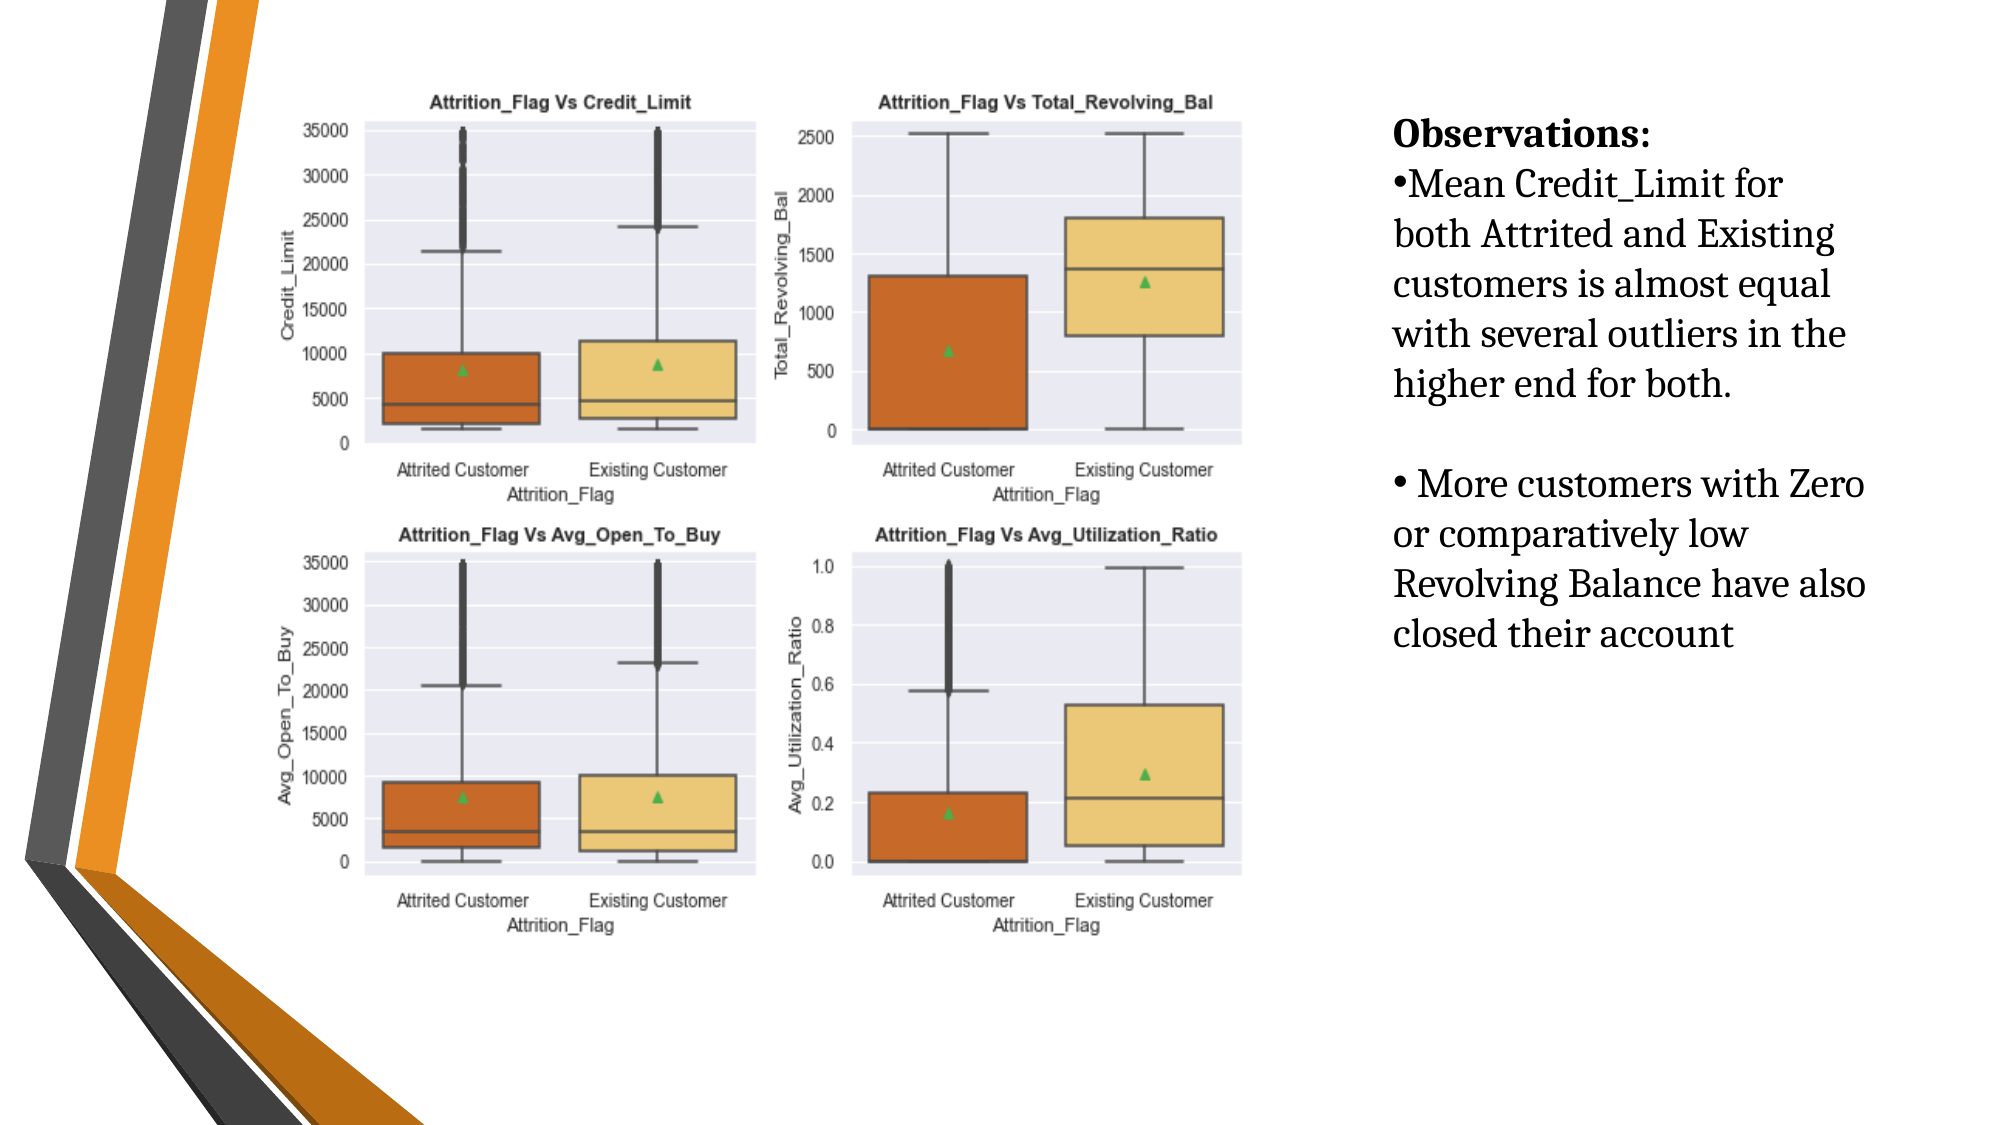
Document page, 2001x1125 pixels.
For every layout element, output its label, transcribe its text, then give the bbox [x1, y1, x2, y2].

text_box Observations: Mean Credit_Limit for both Attrited and Existing customers is almost equal with several outliers in the higher end for both. More customers with Zero or comparatively low Revolving Balance have also closed their account [1378, 98, 1886, 664]
picture [269, 83, 1253, 948]
